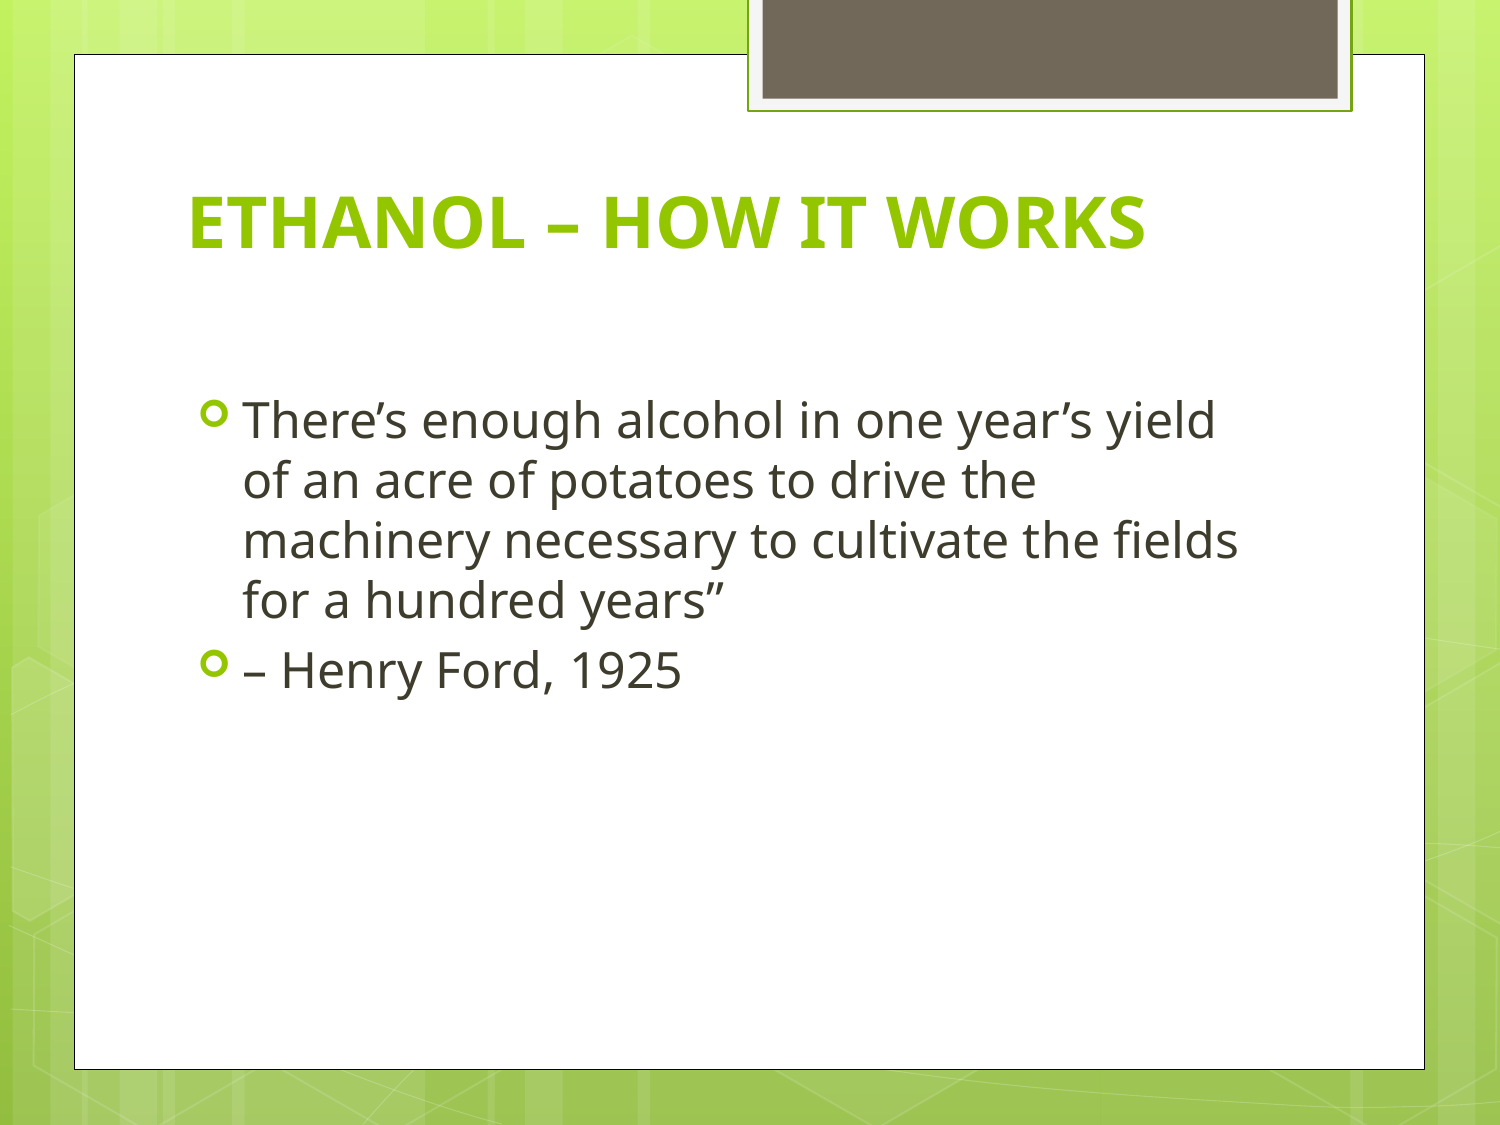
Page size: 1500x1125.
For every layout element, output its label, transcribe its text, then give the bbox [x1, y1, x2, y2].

title ETHANOL – HOW IT WORKS [171, 168, 1324, 357]
list There’s enough alcohol in one year’s yield of an acre of potatoes to drive the machinery necessary to cultivate the fields for a hundred years” – Henry Ford, 1925 [171, 381, 1283, 957]
